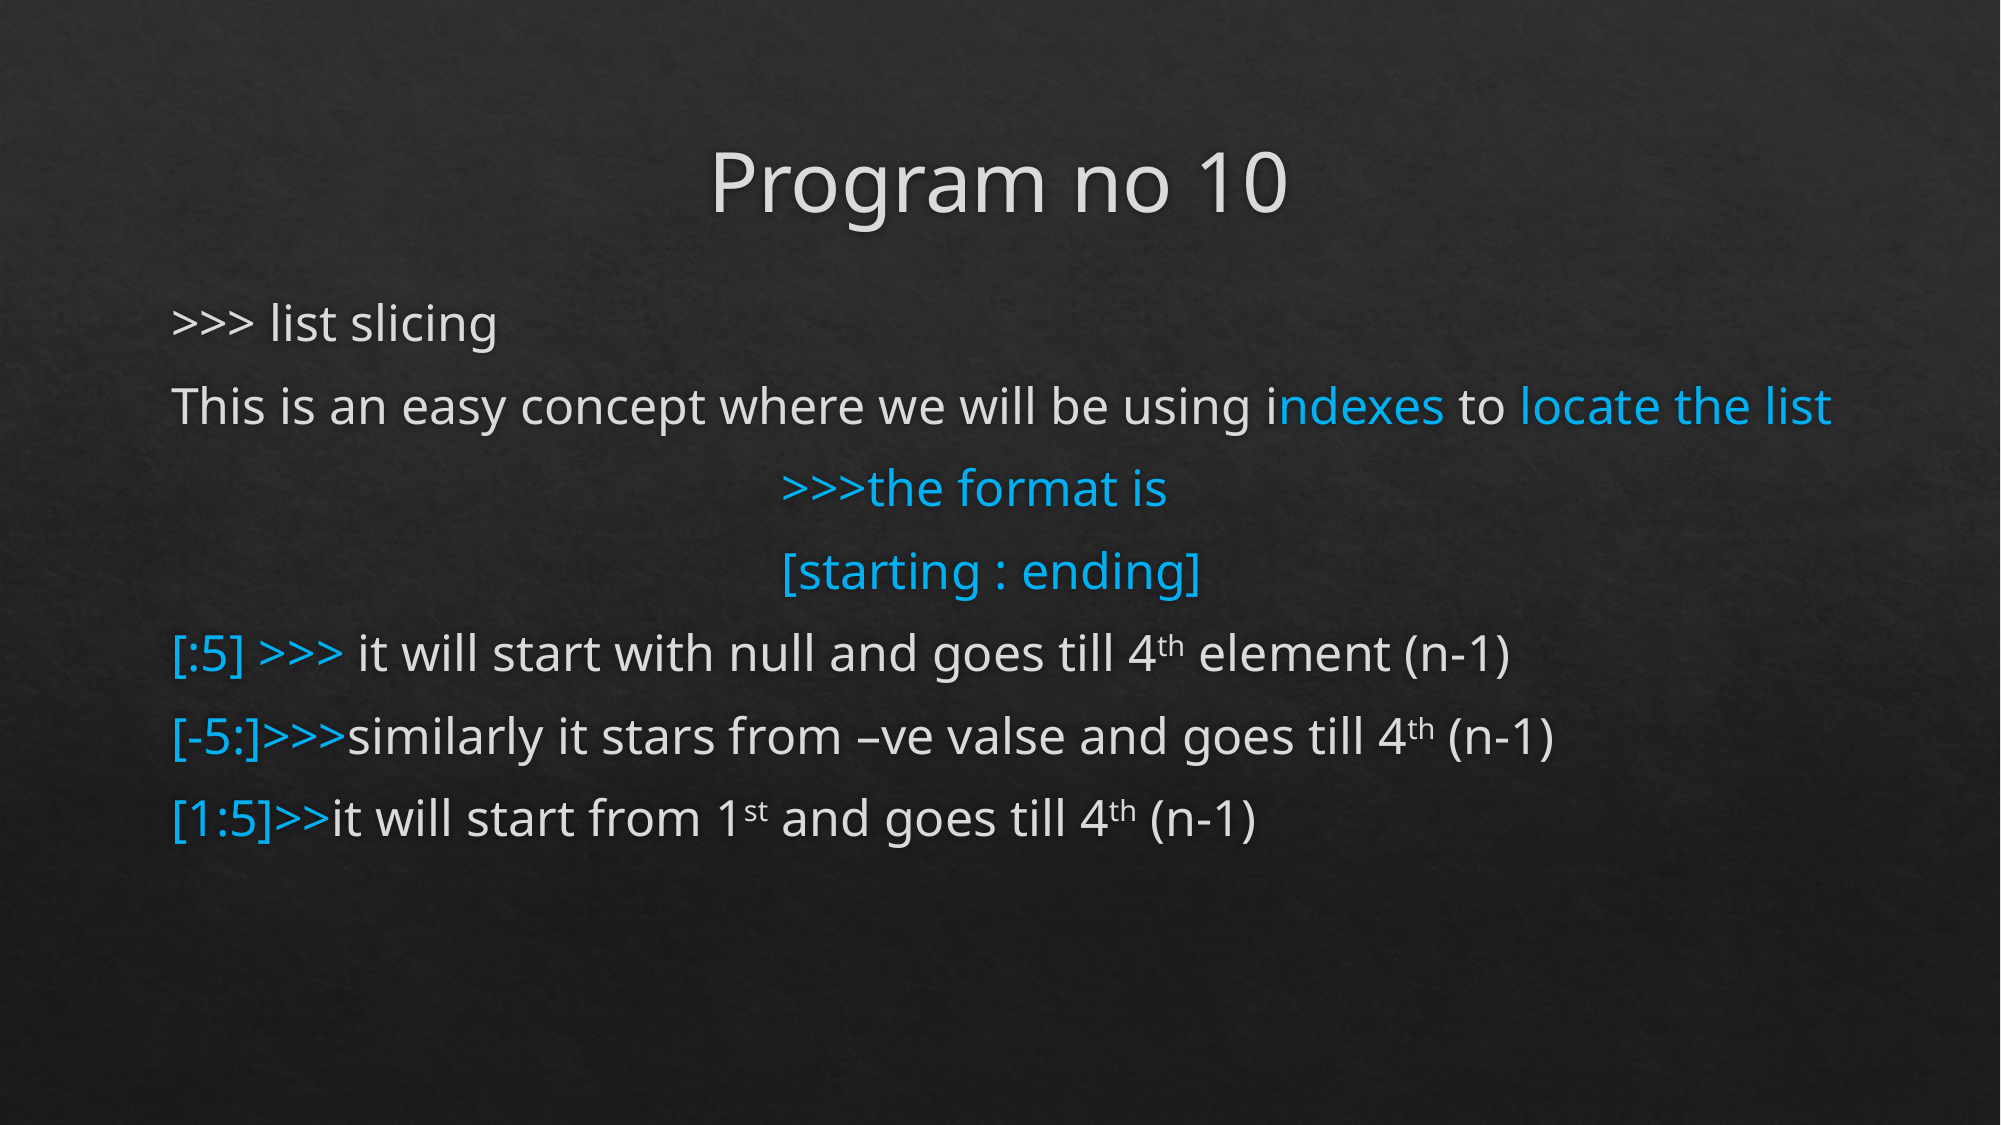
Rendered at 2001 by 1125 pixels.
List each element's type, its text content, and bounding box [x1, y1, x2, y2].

title Program no 10 [149, 99, 1849, 260]
list >>> list slicing This is an easy concept where we will be using indexes to locate the list >>>the format is [starting : ending] [:5] >>> it will start with null and goes till 4th element (n-1) [-5:]>>>similarly it stars from –ve valse and goes till 4th (n-1) [1:5]>>it will start from 1st and goes till 4th (n-1) [149, 284, 1849, 950]
